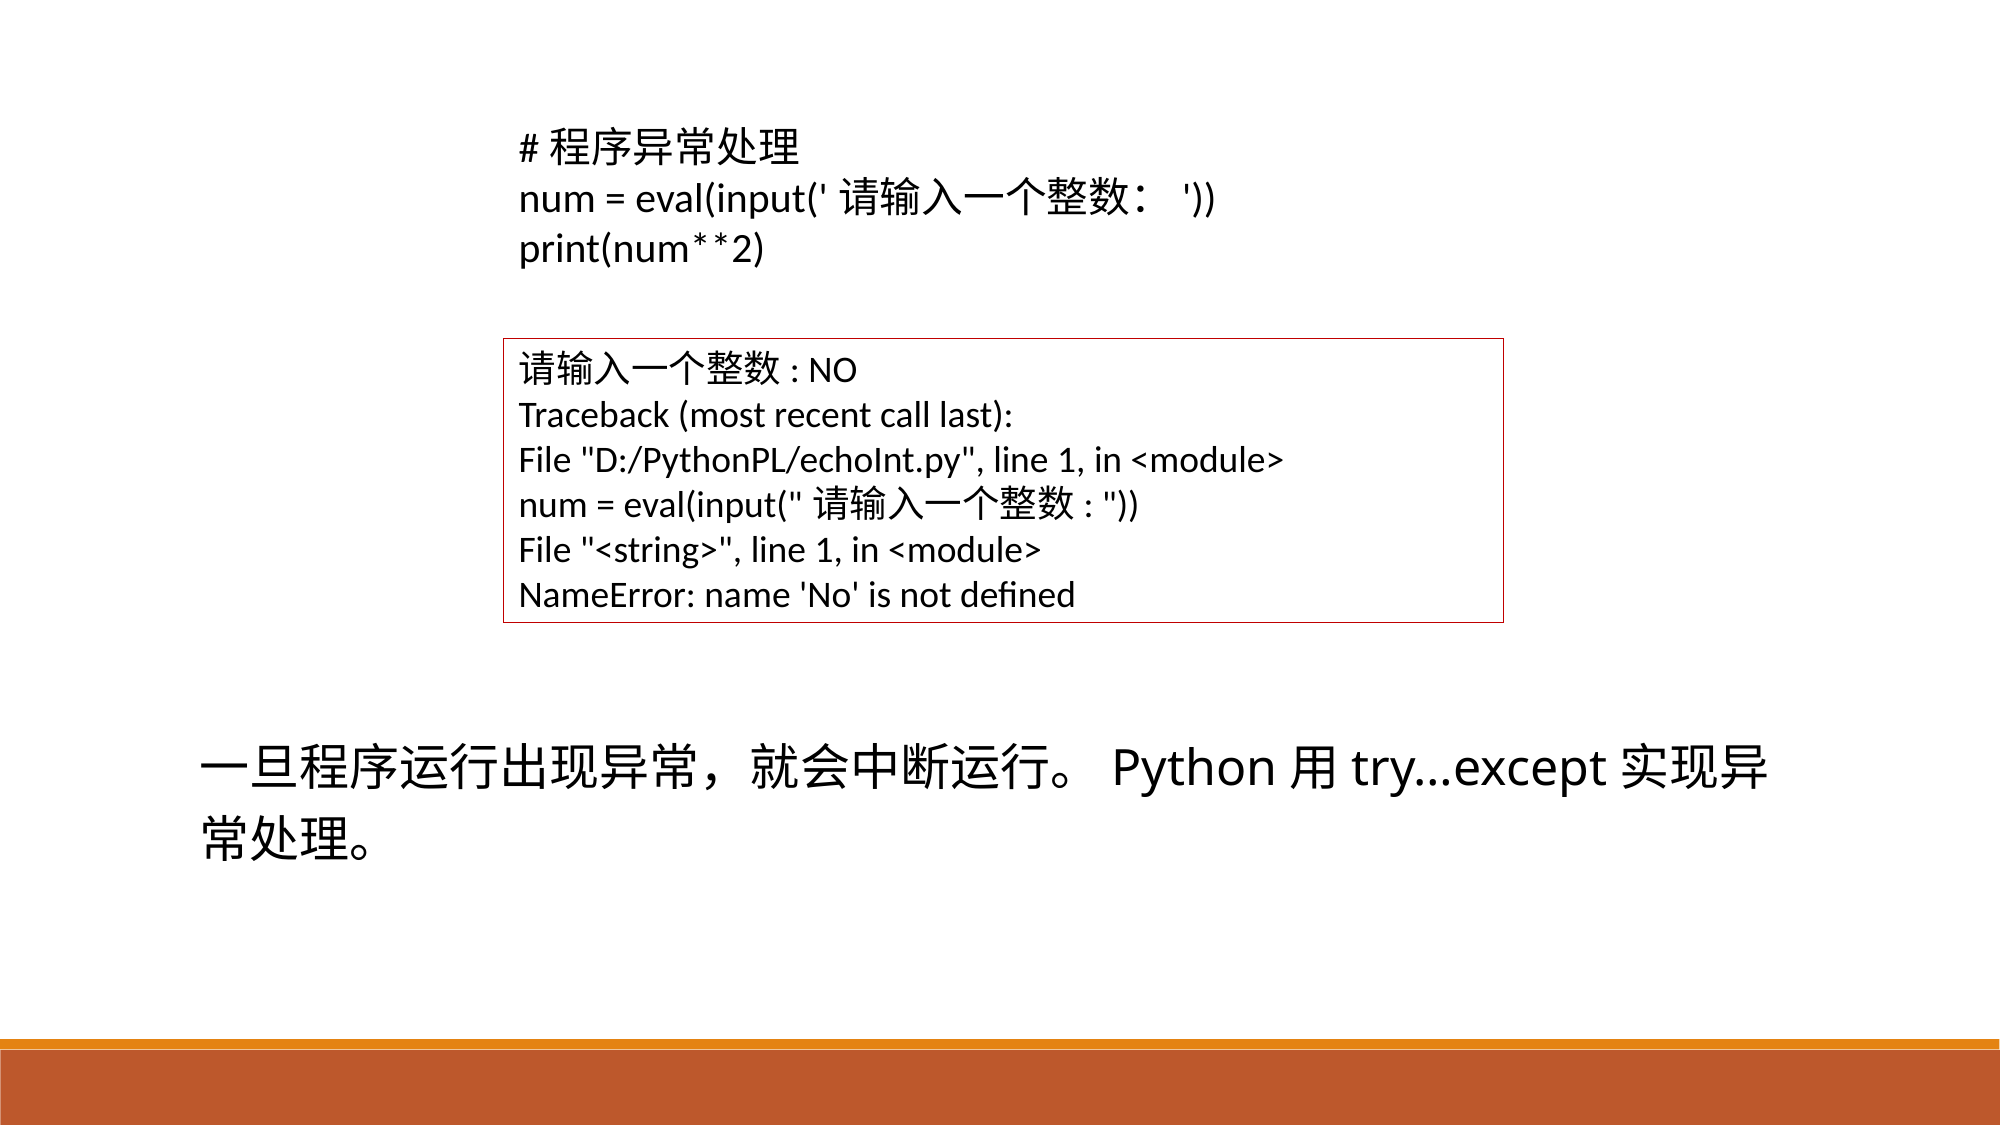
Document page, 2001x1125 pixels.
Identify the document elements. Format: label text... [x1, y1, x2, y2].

text_box #程序异常处理 num = eval(input('请输入一个整数：')) print(num**2) [503, 113, 1254, 279]
text_box 一旦程序运行出现异常，就会中断运行。Python用try…except实现异常处理。 [184, 715, 1827, 875]
text_box 请输入一个整数: NO Traceback (most recent call last): File "D:/PythonPL/echoInt.py", line 1, in <module> num = eval(input("请输入一个整数: ")) File "<string>", line 1, in <module> NameError: name 'No' is not defined [503, 338, 1504, 623]
